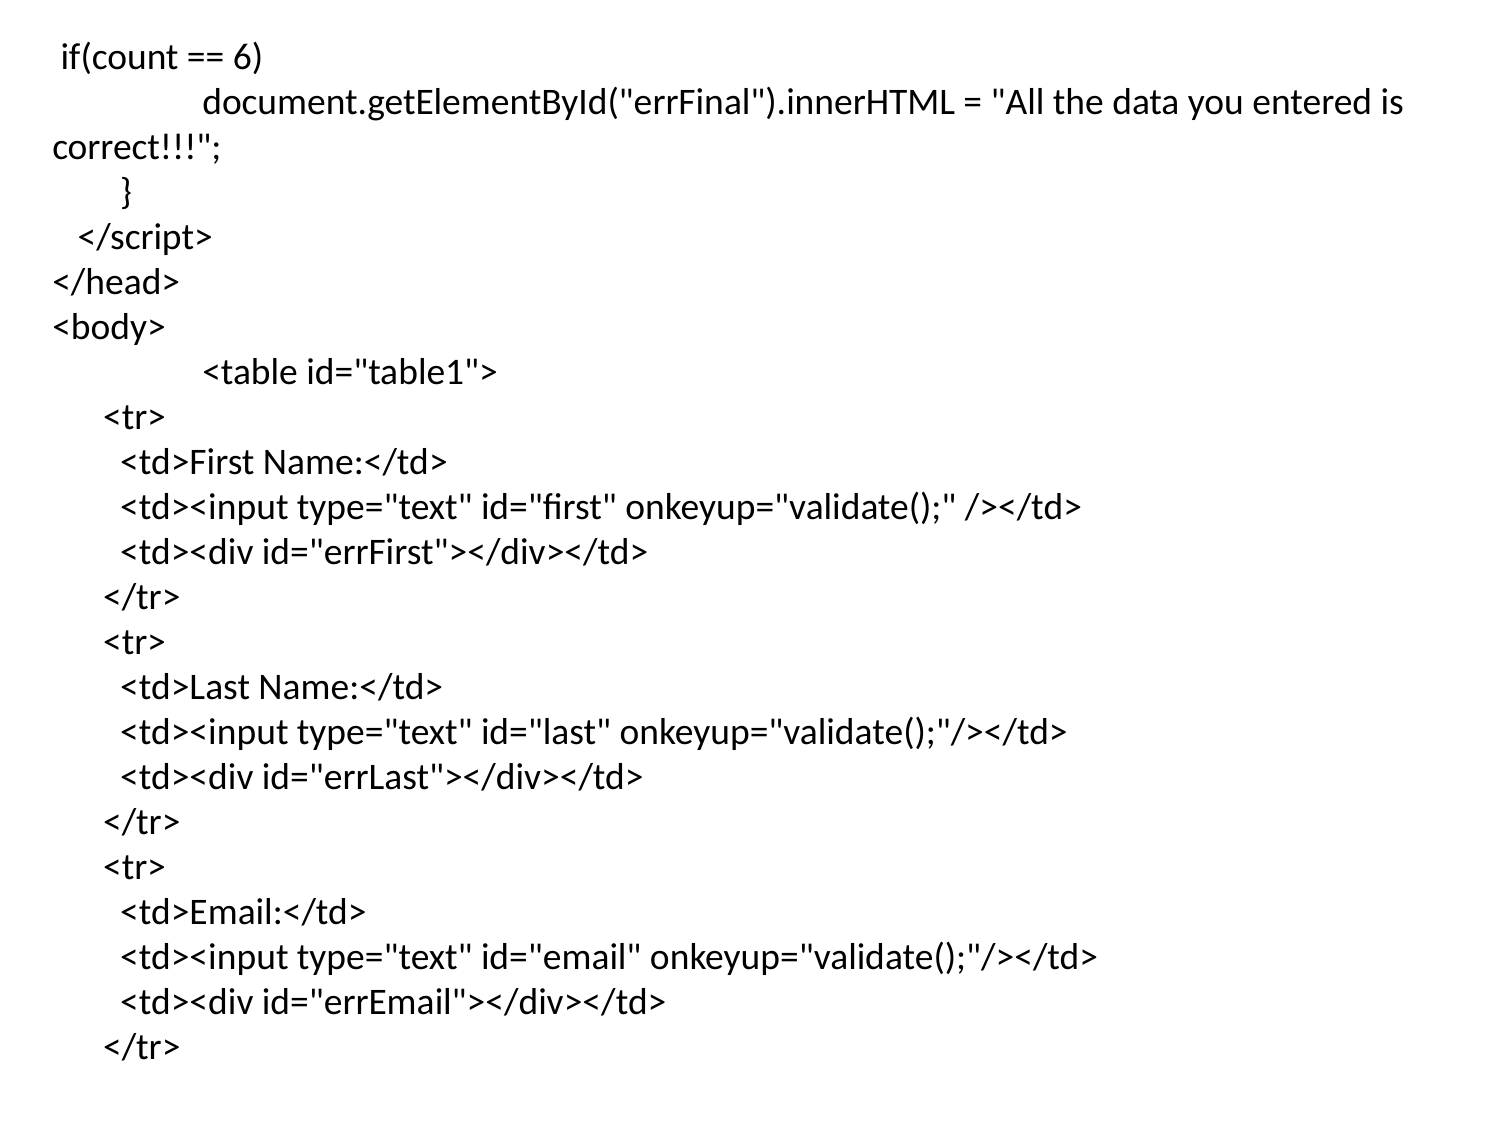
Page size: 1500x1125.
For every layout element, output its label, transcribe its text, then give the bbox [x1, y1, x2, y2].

text_box if(count == 6) document.getElementById("errFinal").innerHTML = "All the data you entered is correct!!!"; } </script> </head> <body> <table id="table1"> <tr> <td>First Name:</td> <td><input type="text" id="first" onkeyup="validate();" /></td> <td><div id="errFirst"></div></td> </tr> <tr> <td>Last Name:</td> <td><input type="text" id="last" onkeyup="validate();"/></td> <td><div id="errLast"></div></td> </tr> <tr> <td>Email:</td> <td><input type="text" id="email" onkeyup="validate();"/></td> <td><div id="errEmail"></div></td> </tr> [37, 24, 1450, 1075]
